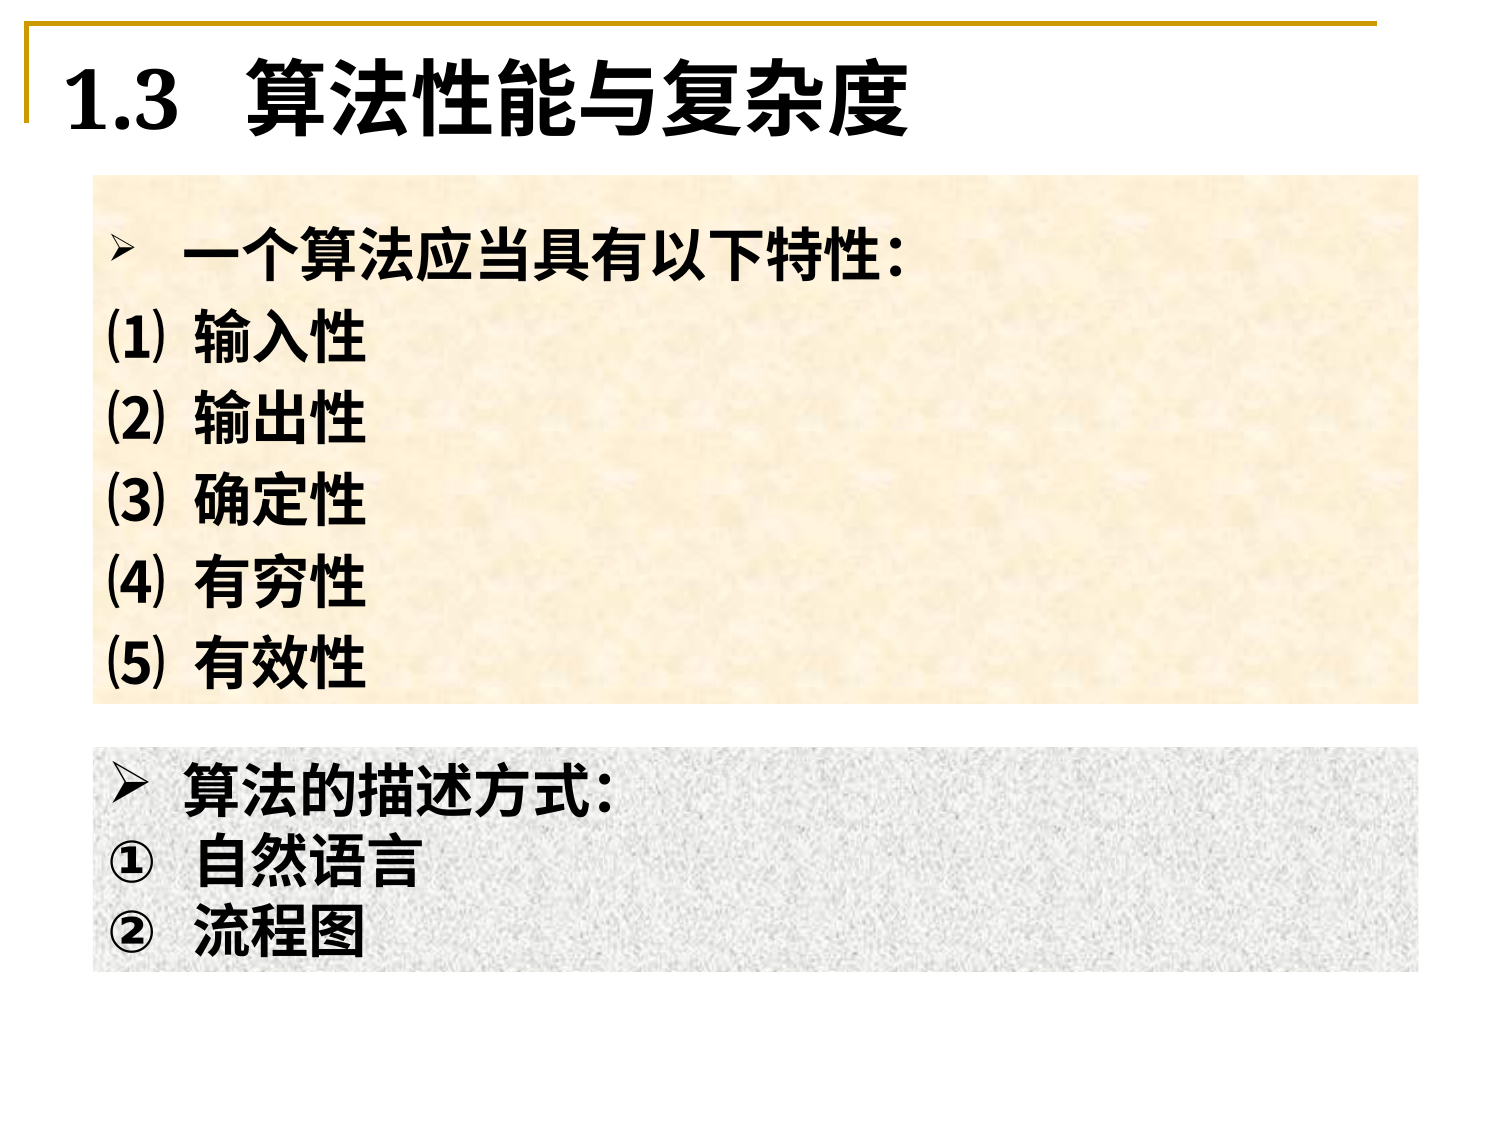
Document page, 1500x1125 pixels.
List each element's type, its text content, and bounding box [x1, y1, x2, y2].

list 一个算法应当具有以下特性： ⑴ 输入性 ⑵ 输出性 ⑶ 确定性 ⑷ 有穷性 ⑸ 有效性 [92, 175, 1419, 705]
title 1.3 算法性能与复杂度 [48, 38, 1322, 176]
text_box 算法的描述方式： 自然语言 流程图 [92, 747, 1419, 972]
